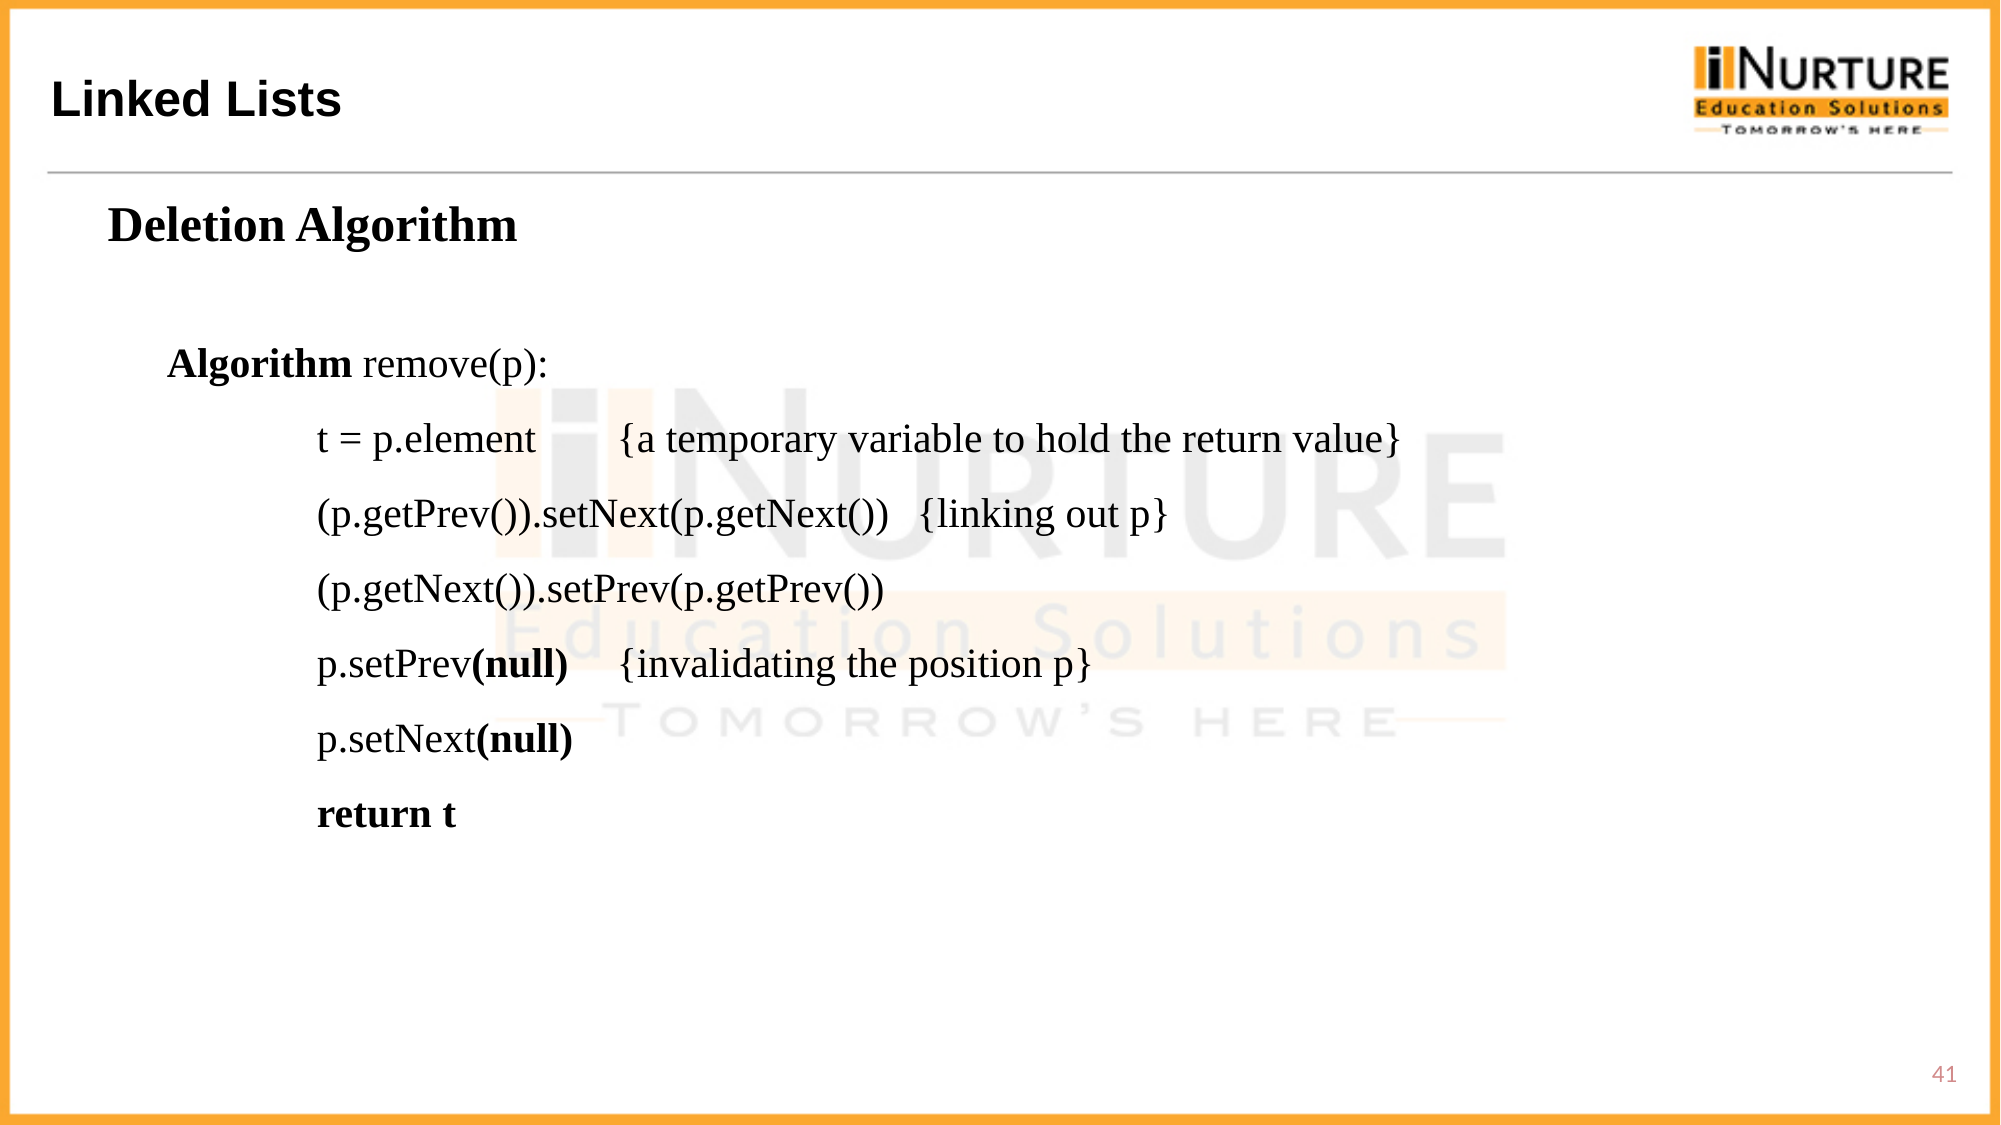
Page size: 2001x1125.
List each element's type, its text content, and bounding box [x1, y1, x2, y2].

slide_number 41 [1901, 1042, 1973, 1103]
picture [0, 0, 2001, 1125]
text_box Linked Lists [33, 59, 1716, 134]
text_box Deletion Algorithm Algorithm remove(p): t = p.element {a temporary variable to hold the return value} (p.getPrev()).setNext(p.getNext()) {linking out p} (p.getNext()).setPrev(p.getPrev()) p.setPrev(null) {invalidating the position p} p.setNext(null) return t [33, 183, 1937, 844]
